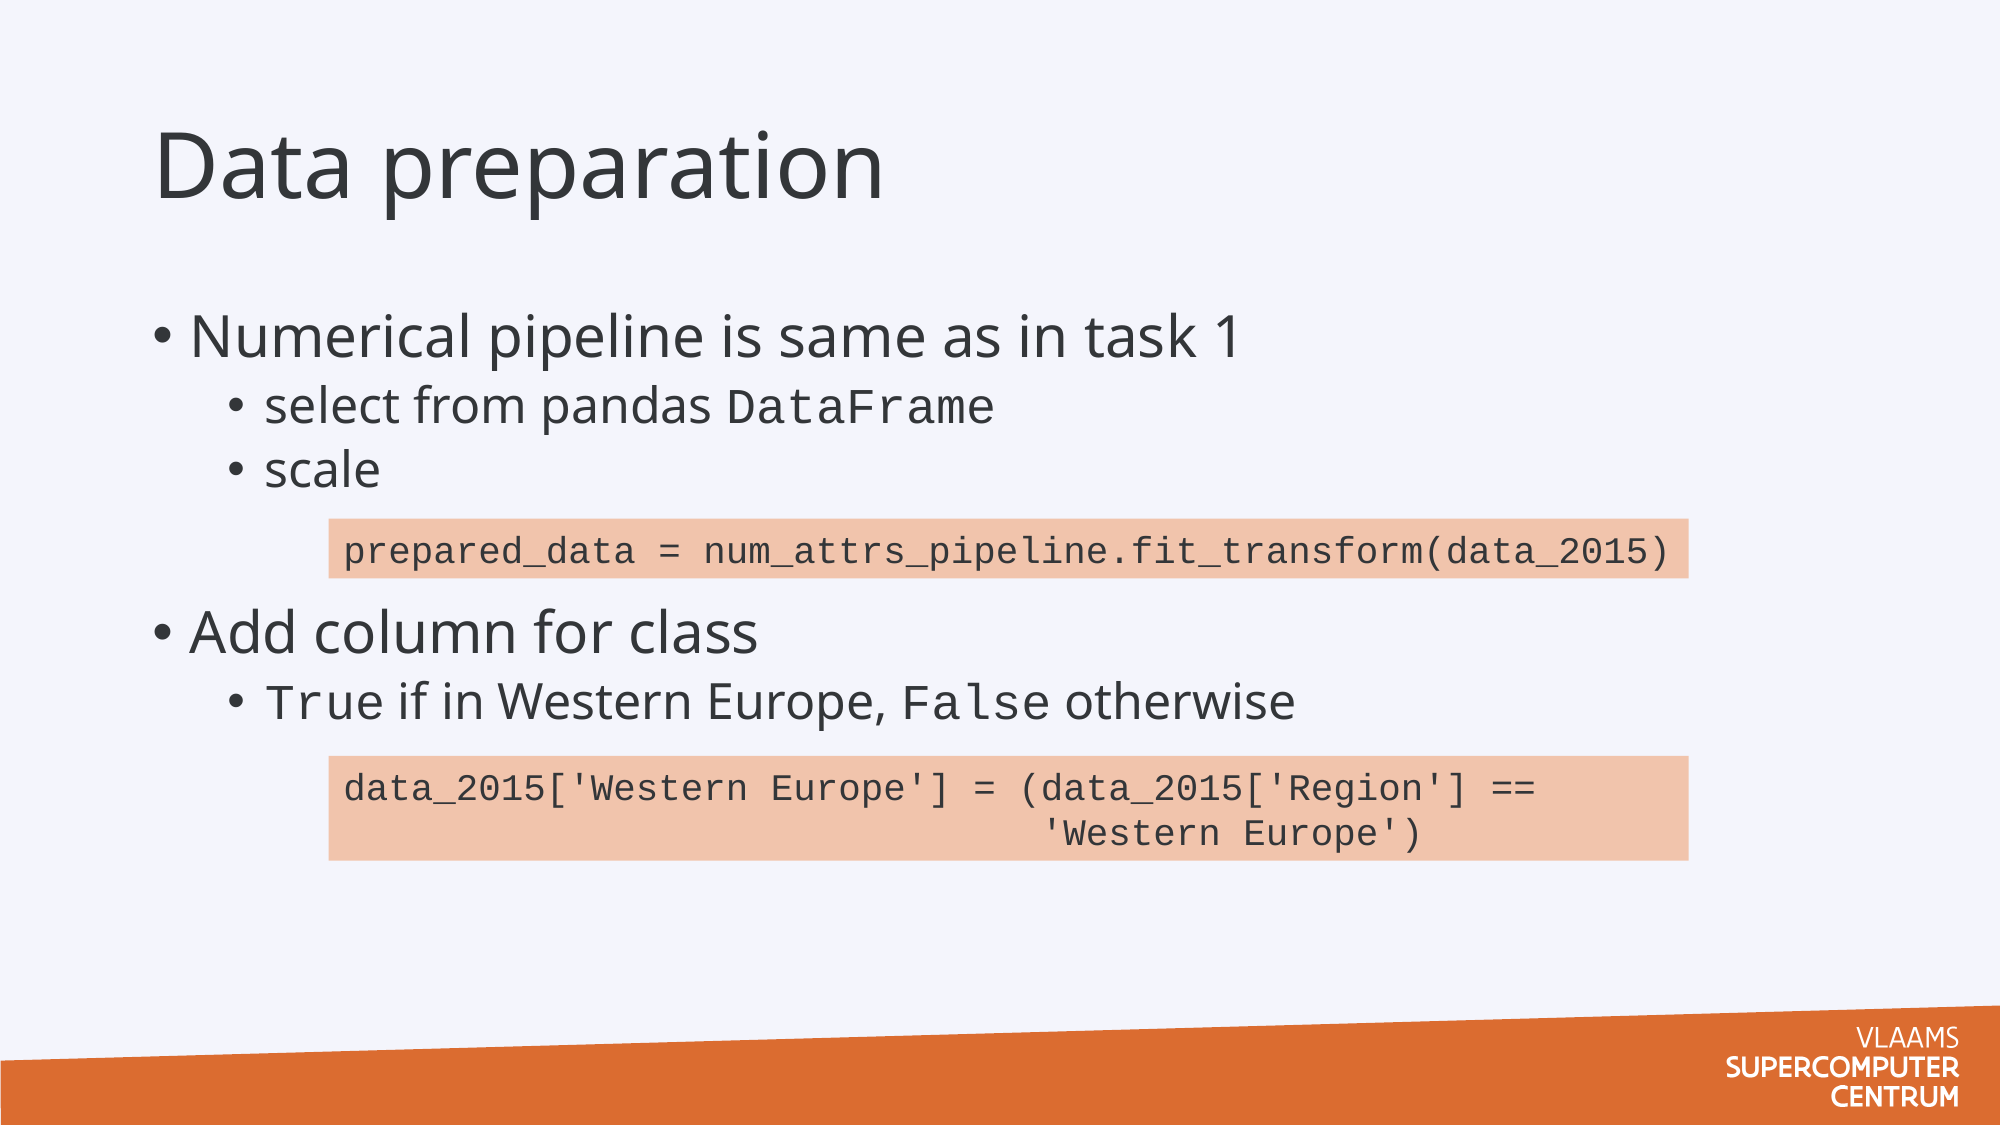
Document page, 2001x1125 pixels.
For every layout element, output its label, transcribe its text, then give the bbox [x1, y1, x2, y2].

picture [1725, 1021, 1960, 1117]
title Data preparation [137, 59, 1863, 278]
list Numerical pipeline is same as in task 1 select from pandas DataFrame scale Add column for class True if in Western Europe, False otherwise [137, 299, 1863, 1014]
text_box prepared_data = num_attrs_pipeline.fit_transform(data_2015) [328, 518, 1689, 579]
text_box data_2015['Western Europe'] = (data_2015['Region'] == 'Western Europe') [328, 755, 1689, 861]
